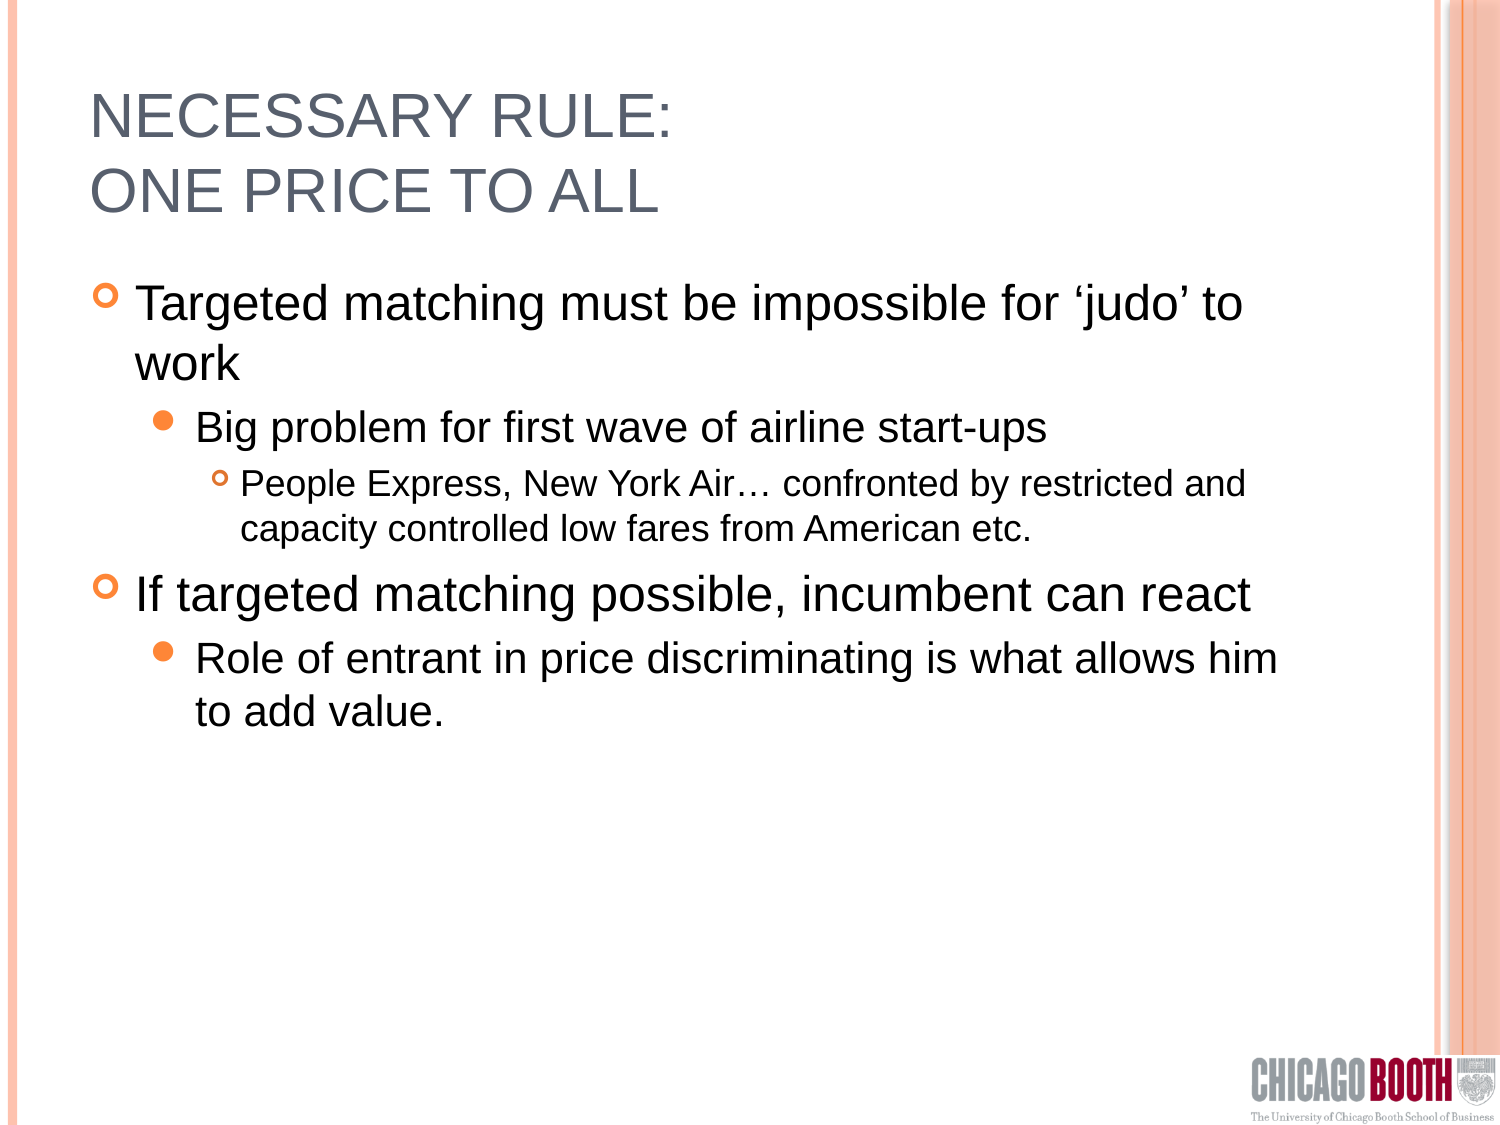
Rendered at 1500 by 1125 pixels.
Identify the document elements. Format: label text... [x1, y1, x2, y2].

list Targeted matching must be impossible for ‘judo’ to work Big problem for first wave of airline start-ups People Express, New York Air… confronted by restricted and capacity controlled low fares from American etc. If targeted matching possible, incumbent can react Role of entrant in price discriminating is what allows him to add value. [74, 262, 1301, 1063]
picture [1246, 1055, 1500, 1125]
title Necessary Rule: One price to all [75, 45, 1300, 233]
